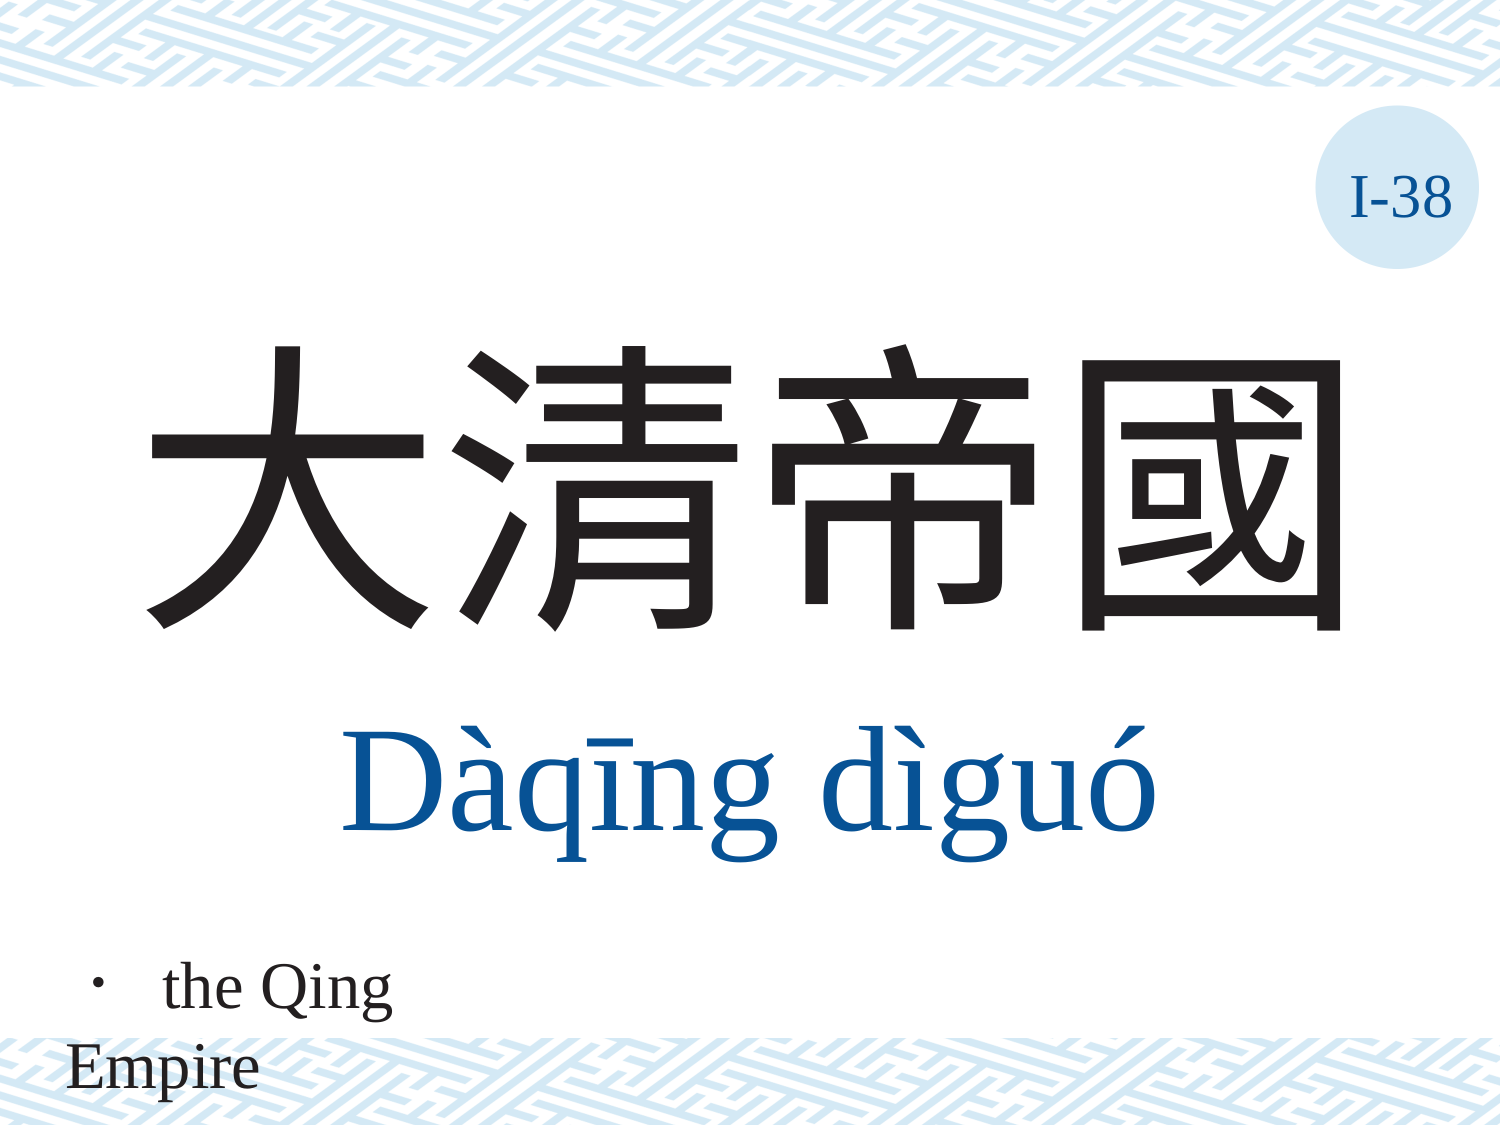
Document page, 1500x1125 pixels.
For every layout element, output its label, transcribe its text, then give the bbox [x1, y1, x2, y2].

title 大清帝國 Dàqīng dìguó [131, 297, 1369, 861]
text_box ． the Qing Empire [62, 942, 595, 1103]
text_box I-38 [1347, 154, 1456, 230]
picture [0, 0, 1500, 1125]
